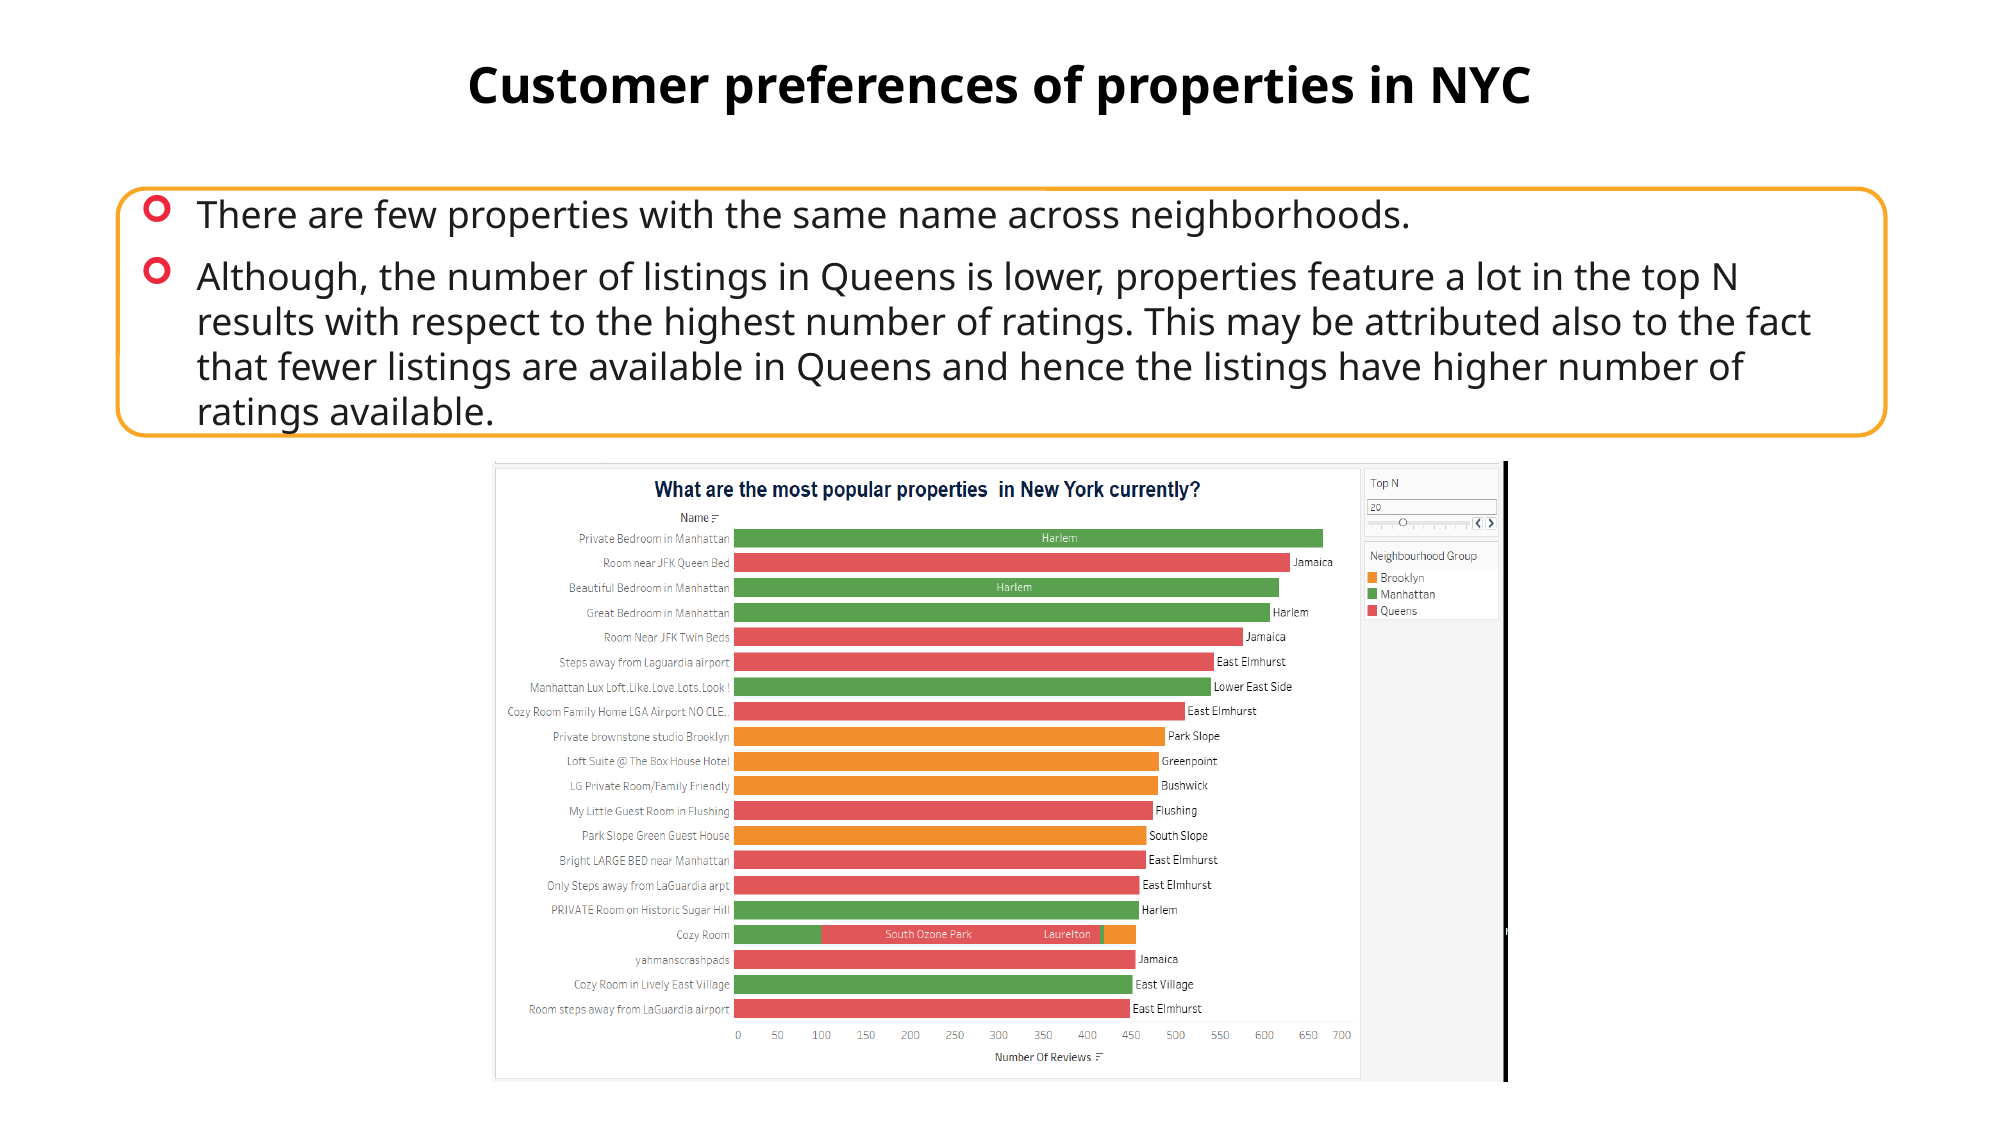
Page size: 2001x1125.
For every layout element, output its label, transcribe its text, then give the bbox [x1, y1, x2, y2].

text_box There are few properties with the same name across neighborhoods. Although, the number of listings in Queens is lower, properties feature a lot in the top N results with respect to the highest number of ratings. This may be attributed also to the fact that fewer listings are available in Queens and hence the listings have higher number of ratings available. [115, 186, 1888, 438]
picture [492, 460, 1508, 1082]
title Customer preferences of properties in NYC [68, 38, 1932, 147]
